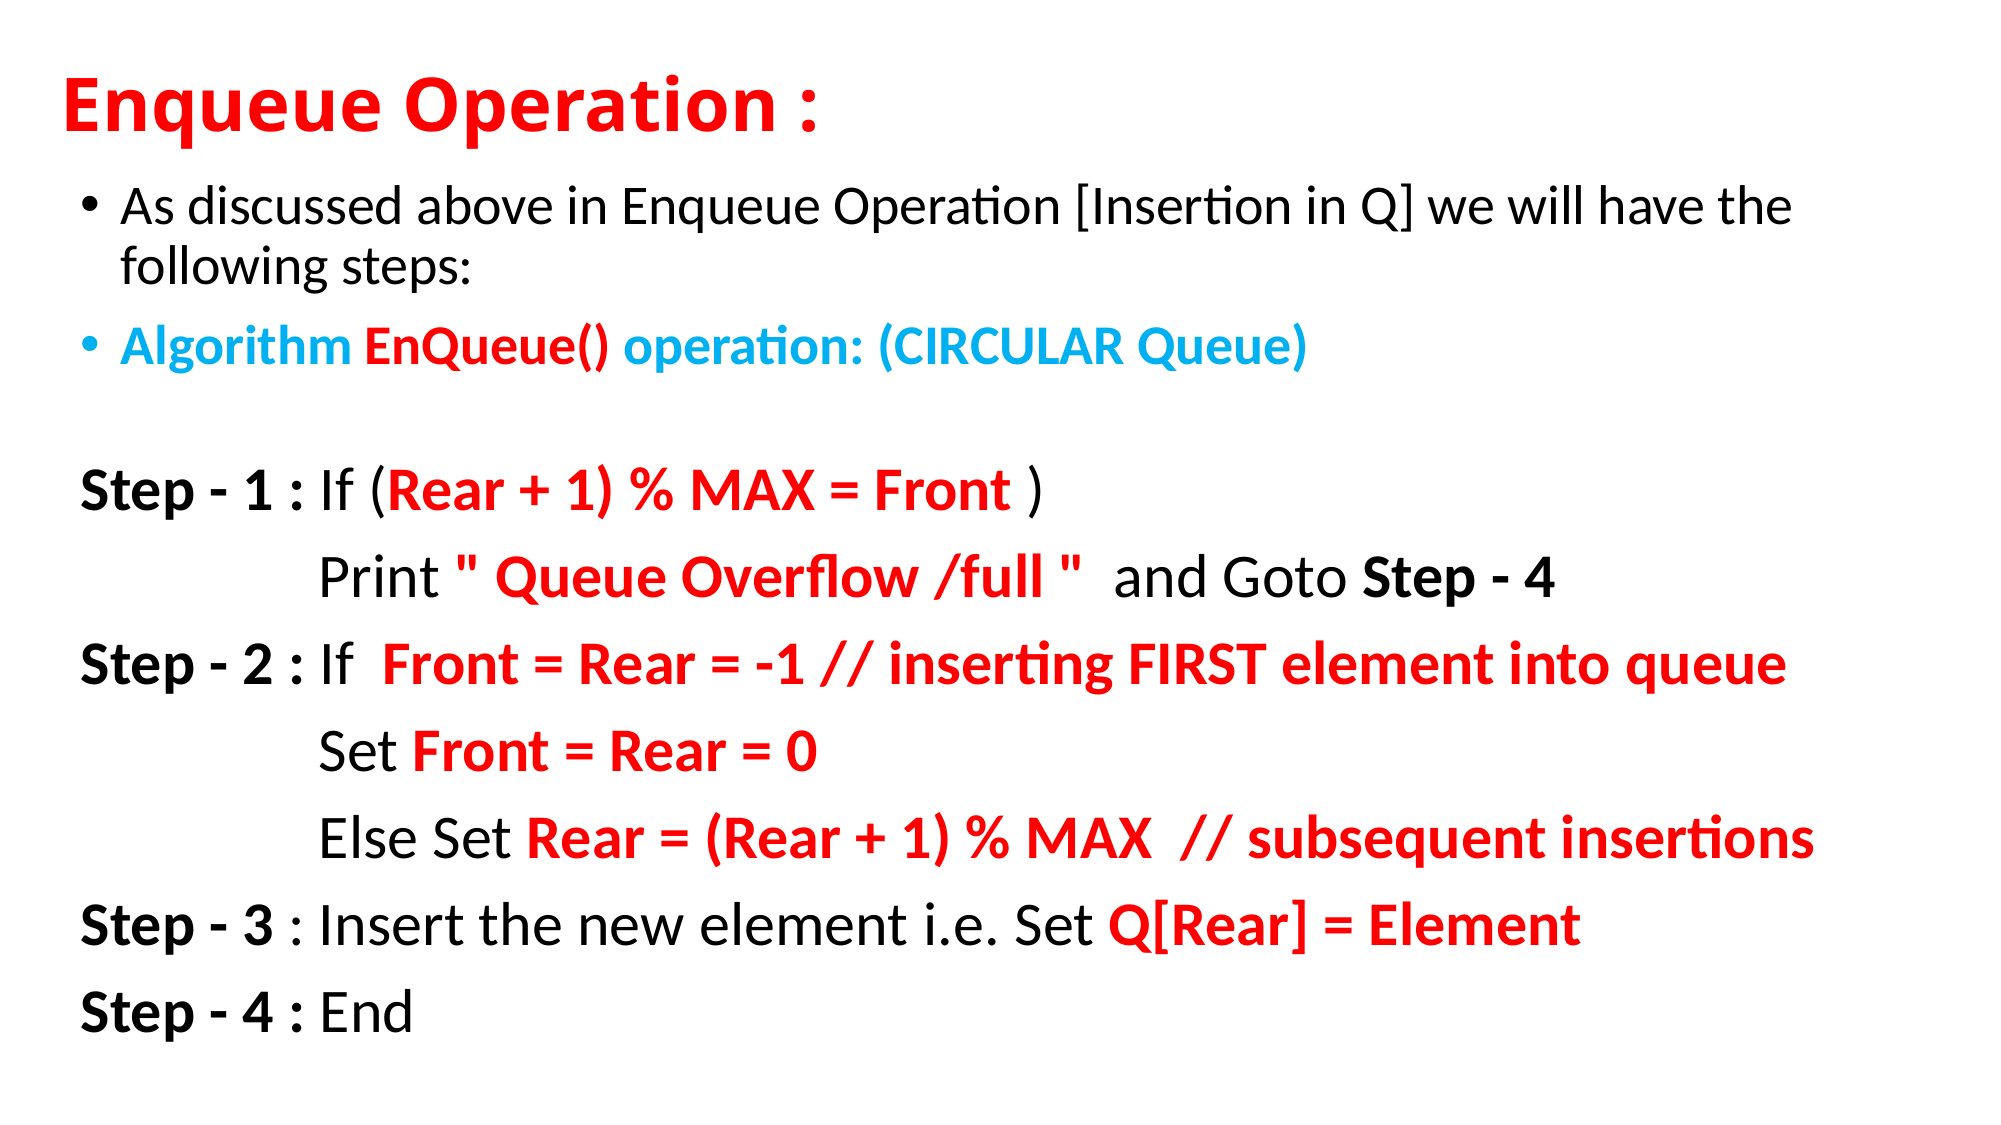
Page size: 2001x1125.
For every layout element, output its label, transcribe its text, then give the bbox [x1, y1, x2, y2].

list As discussed above in Enqueue Operation [Insertion in Q] we will have the following steps: Algorithm EnQueue() operation: (CIRCULAR Queue) Step - 1 : If (Rear + 1) % MAX = Front ) Print " Queue Overflow /full " and Goto Step - 4 Step - 2 : If Front = Rear = -1 // inserting FIRST element into queue Set Front = Rear = 0 Else Set Rear = (Rear + 1) % MAX // subsequent insertions Step - 3 : Insert the new element i.e. Set Q[Rear] = Element Step - 4 : End [65, 168, 1943, 1059]
title Enqueue Operation : [45, 59, 1771, 156]
